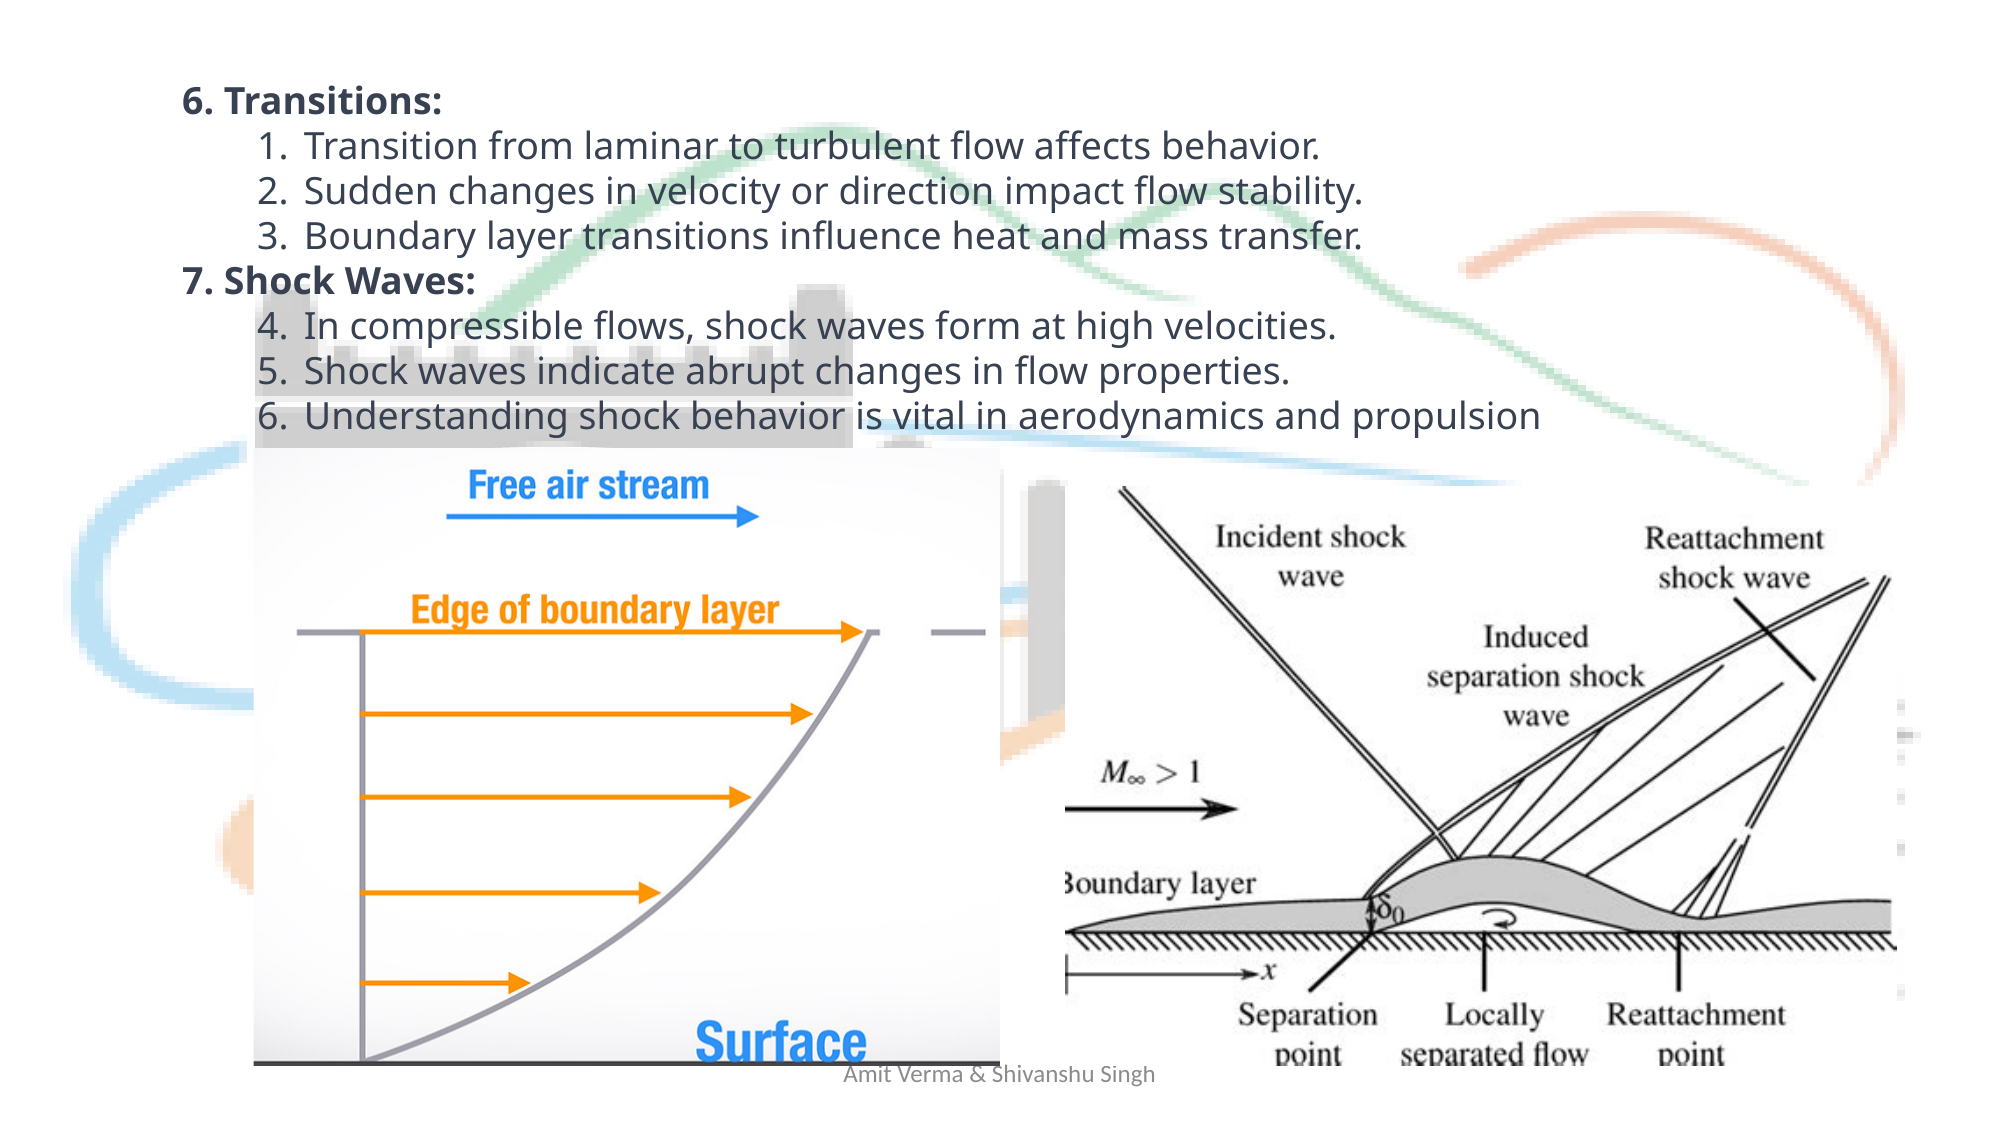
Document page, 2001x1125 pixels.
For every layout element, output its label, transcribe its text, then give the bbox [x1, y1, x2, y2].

text_box 6. Transitions: Transition from laminar to turbulent flow affects behavior. Sudden changes in velocity or direction impact flow stability. Boundary layer transitions influence heat and mass transfer. 7. Shock Waves: In compressible flows, shock waves form at high velocities. Shock waves indicate abrupt changes in flow properties. Understanding shock behavior is vital in aerodynamics and propulsion [167, 69, 1755, 445]
footer Amit Verma & Shivanshu Singh [662, 1042, 1338, 1103]
picture [253, 448, 1000, 1066]
picture [1064, 486, 1897, 1066]
